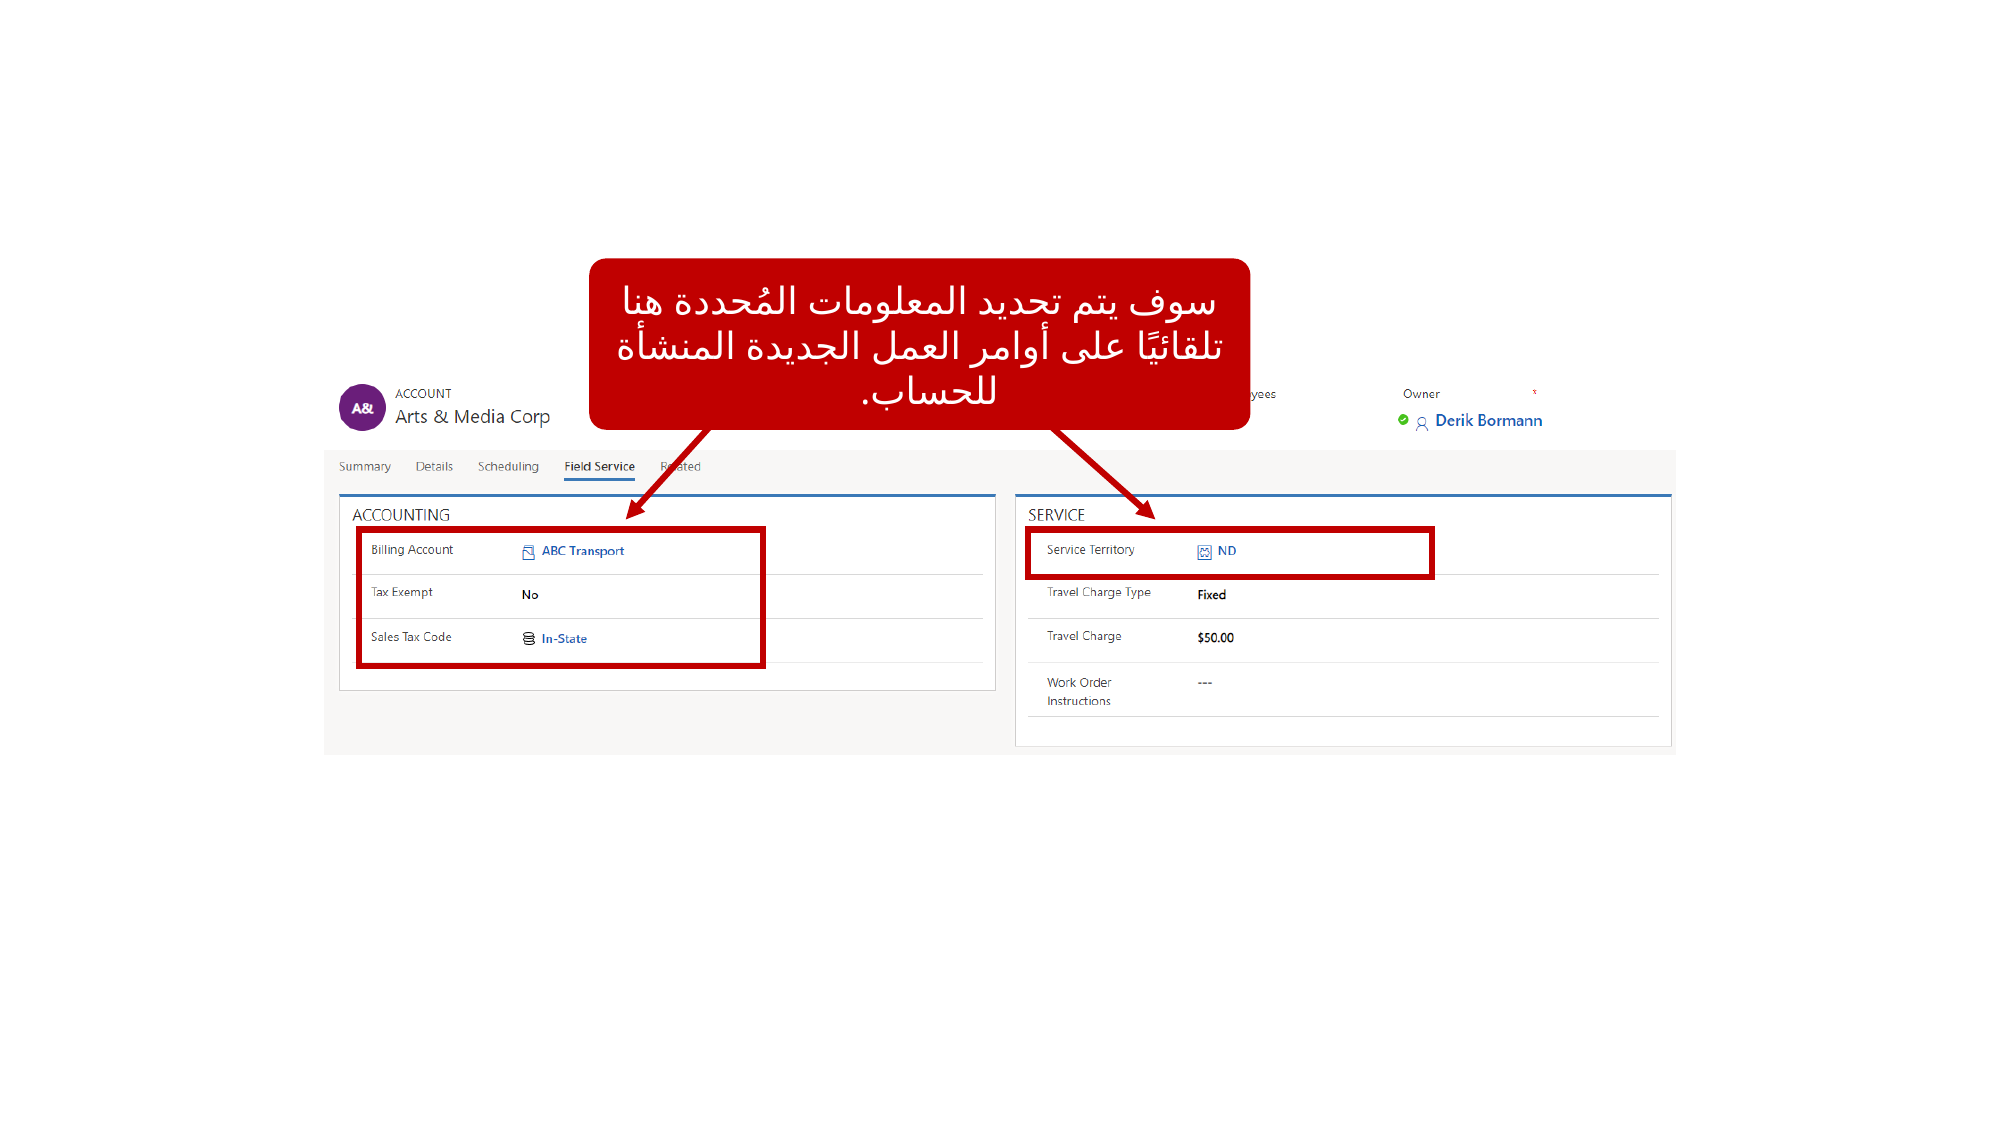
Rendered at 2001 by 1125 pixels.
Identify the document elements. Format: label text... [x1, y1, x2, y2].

picture [324, 370, 1676, 755]
text_box سوف يتم تحديد المعلومات المُحددة هنا تلقائيًا على أوامر العمل الجديدة المنشأة للحساب. [589, 258, 1251, 370]
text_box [625, 415, 721, 520]
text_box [1028, 406, 1156, 520]
